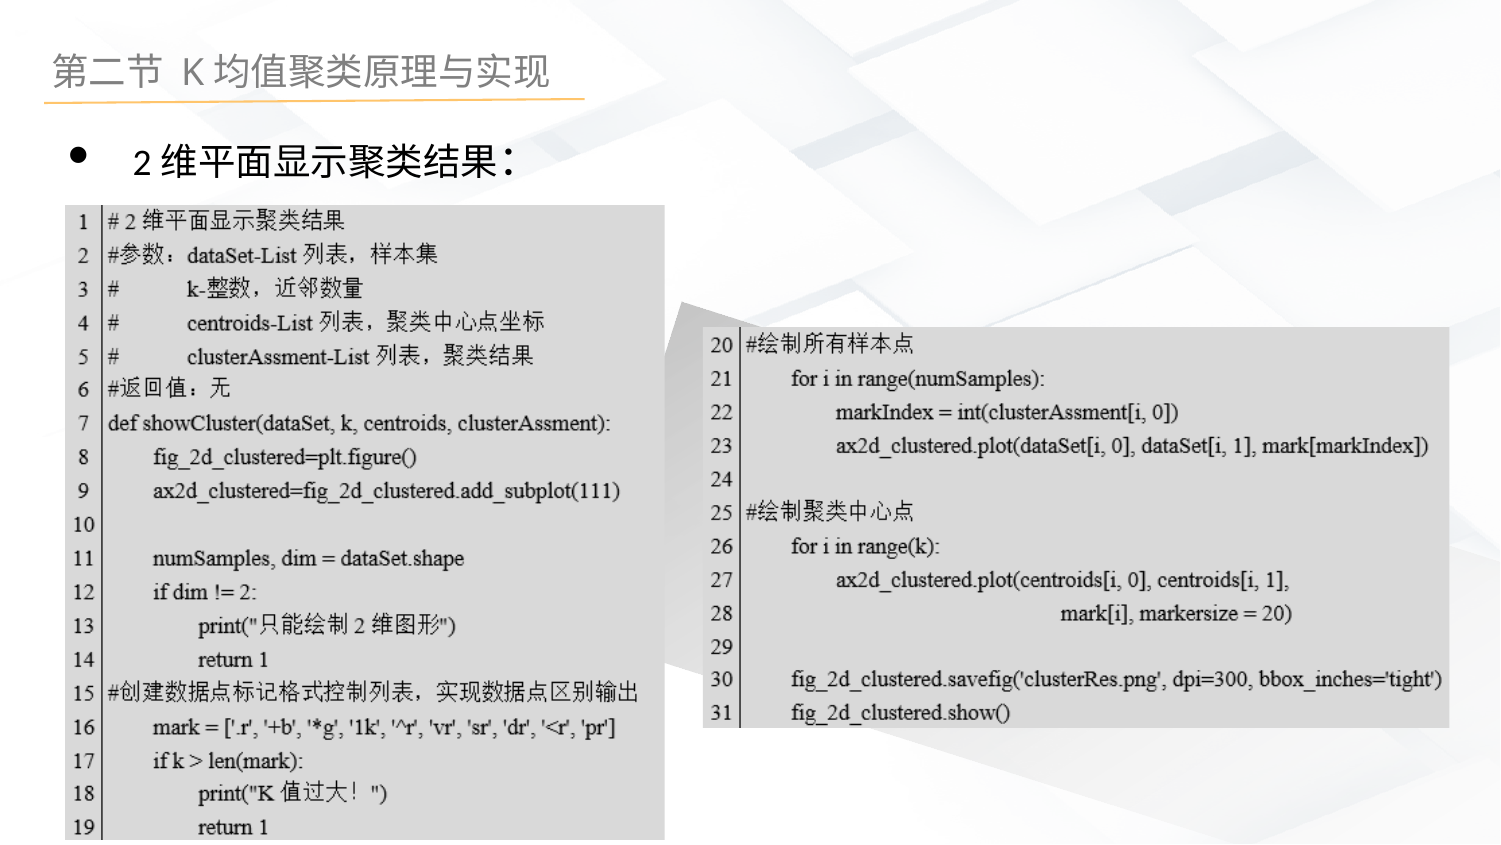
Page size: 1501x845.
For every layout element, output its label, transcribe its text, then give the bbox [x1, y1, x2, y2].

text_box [702, 327, 1450, 728]
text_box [64, 205, 665, 840]
text_box 2维平面显示聚类结果： [53, 126, 1424, 264]
text_box [665, 300, 766, 676]
text_box [867, 544, 1501, 844]
